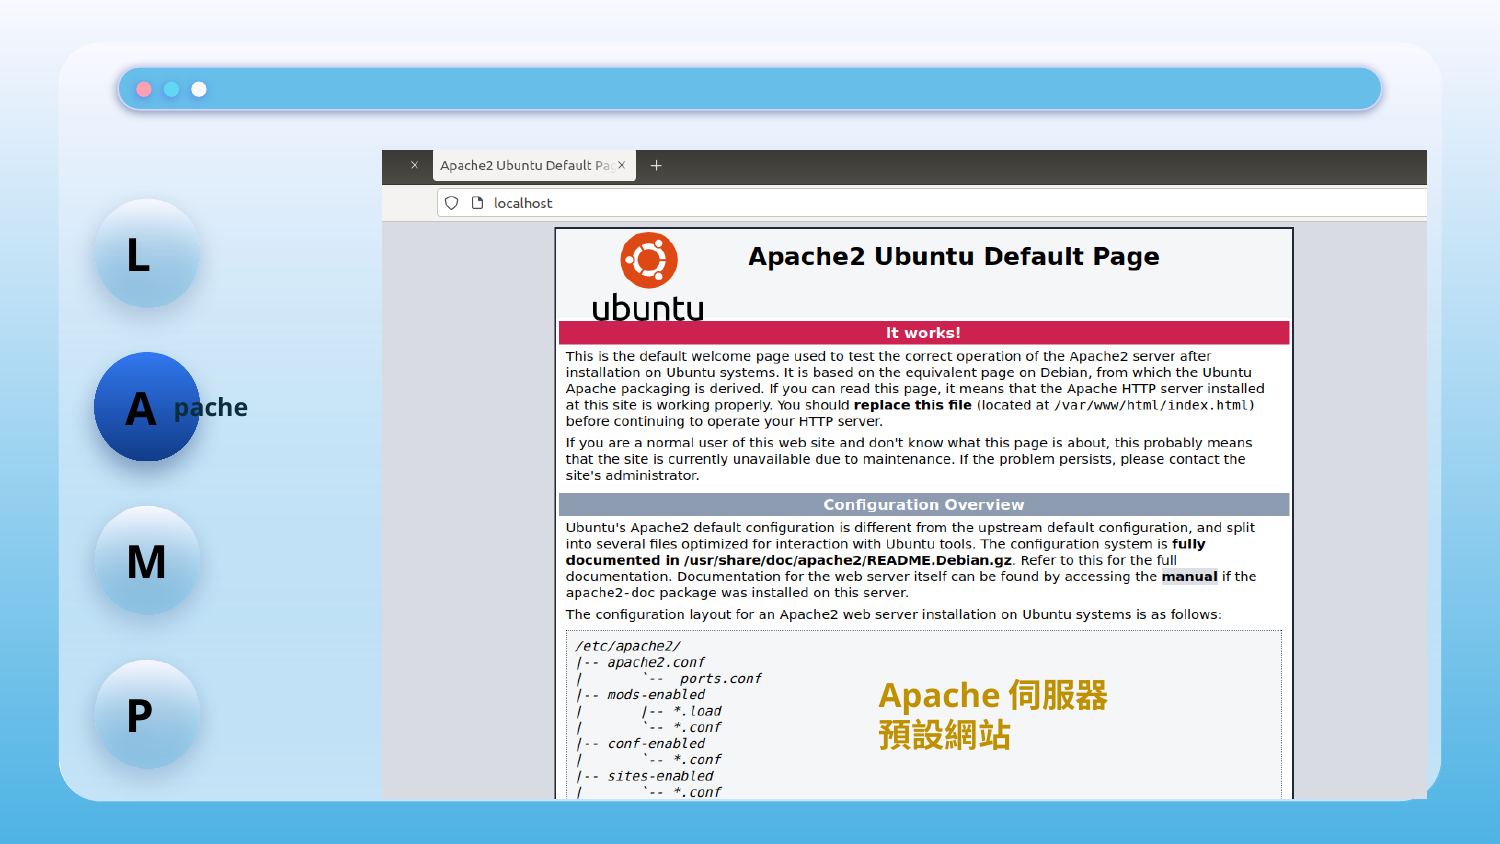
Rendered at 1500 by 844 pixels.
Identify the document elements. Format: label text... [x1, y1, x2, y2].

text_box M [94, 505, 200, 615]
picture [382, 150, 1428, 800]
text_box L [94, 198, 200, 308]
text_box P [94, 659, 200, 769]
text_box A [94, 352, 193, 462]
title pache [158, 379, 377, 434]
